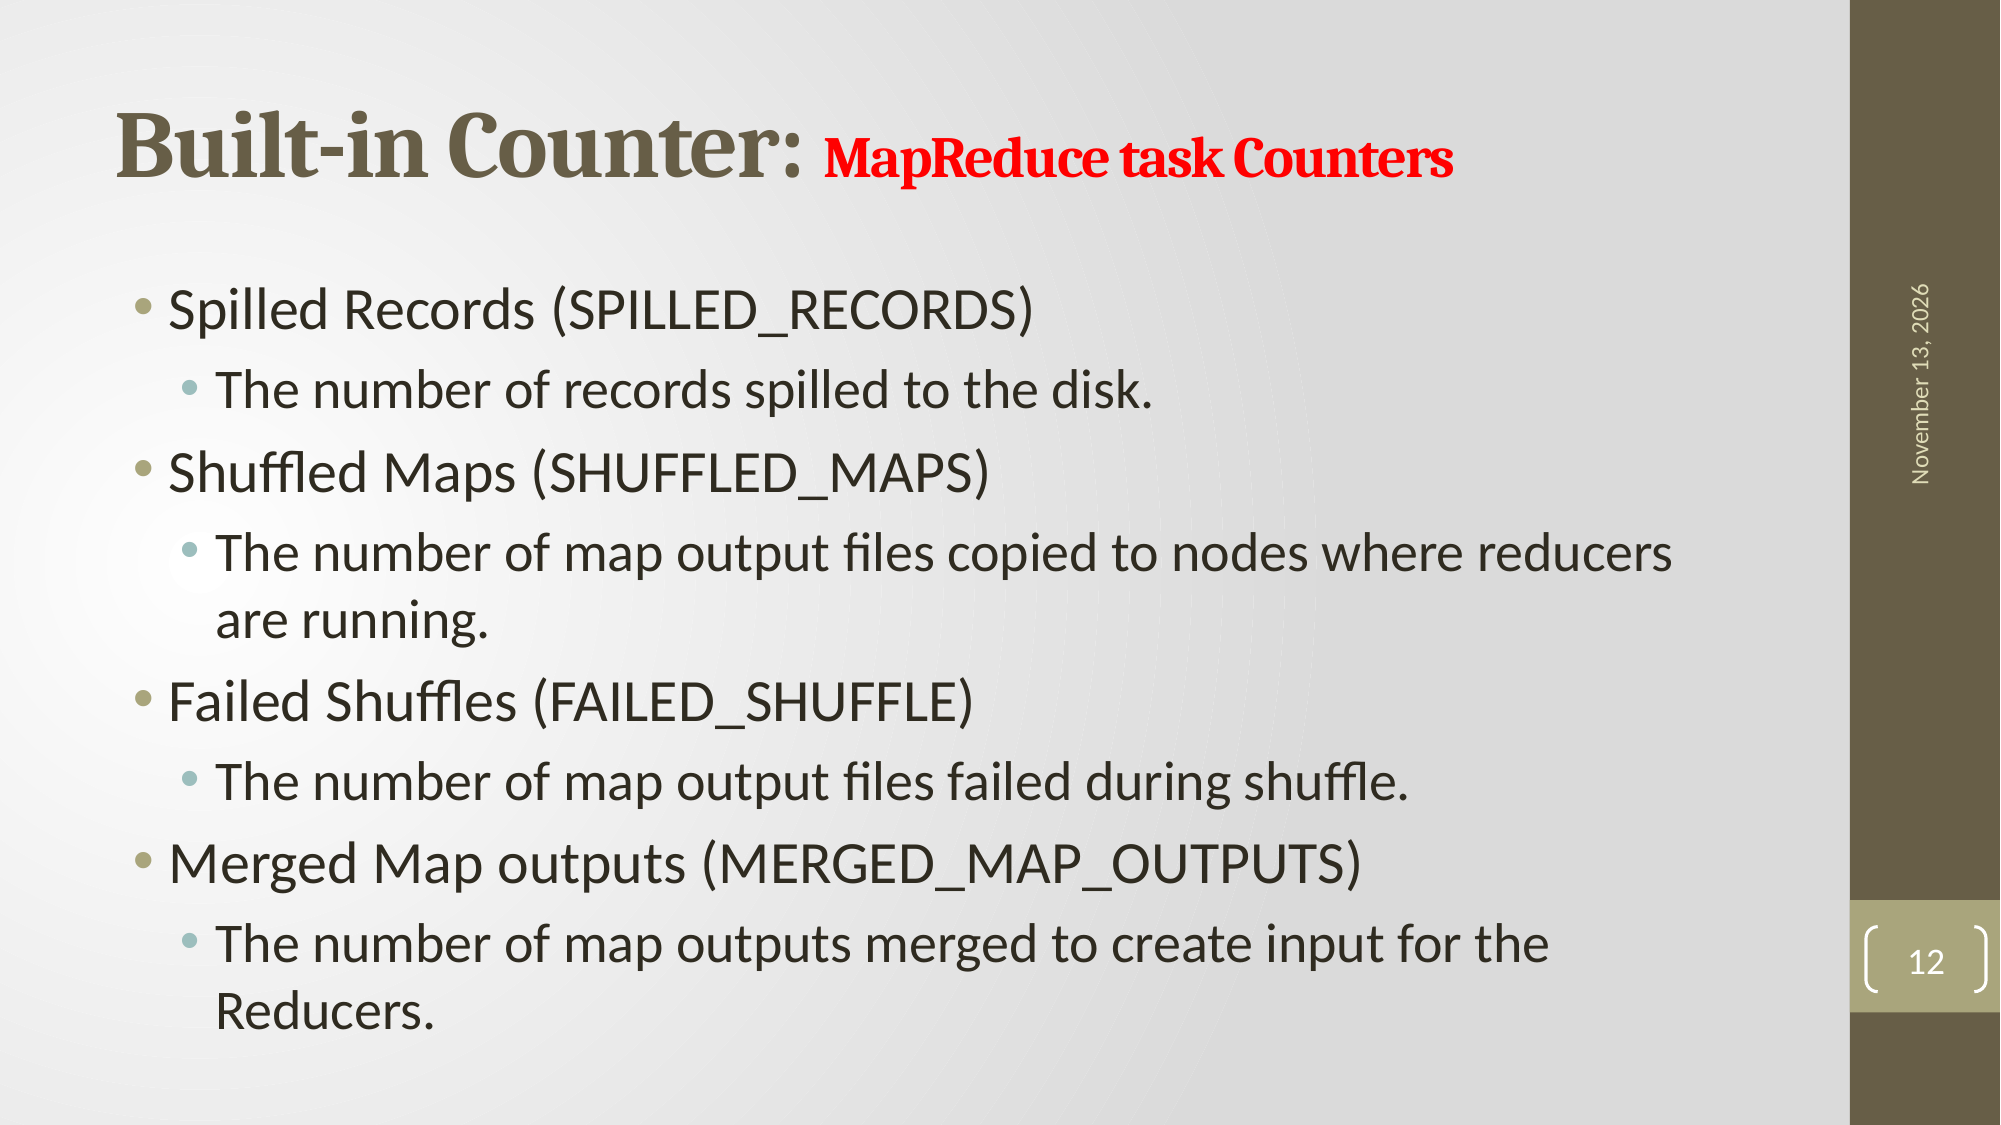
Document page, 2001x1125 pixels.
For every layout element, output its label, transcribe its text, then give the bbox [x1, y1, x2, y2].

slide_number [1878, 100, 1959, 501]
slide_number 12 [1864, 925, 1988, 994]
title Built-in Counter: MapReduce task Counters [99, 45, 1767, 233]
list Spilled Records (SPILLED_RECORDS) The number of records spilled to the disk. Shuffled Maps (SHUFFLED_MAPS) The number of map output files copied to nodes where reducers are running. Failed Shuffles (FAILED_SHUFFLE) The number of map output files failed during shuffle. Merged Map outputs (MERGED_MAP_OUTPUTS) The number of map outputs merged to create input for the Reducers. [99, 262, 1767, 1050]
